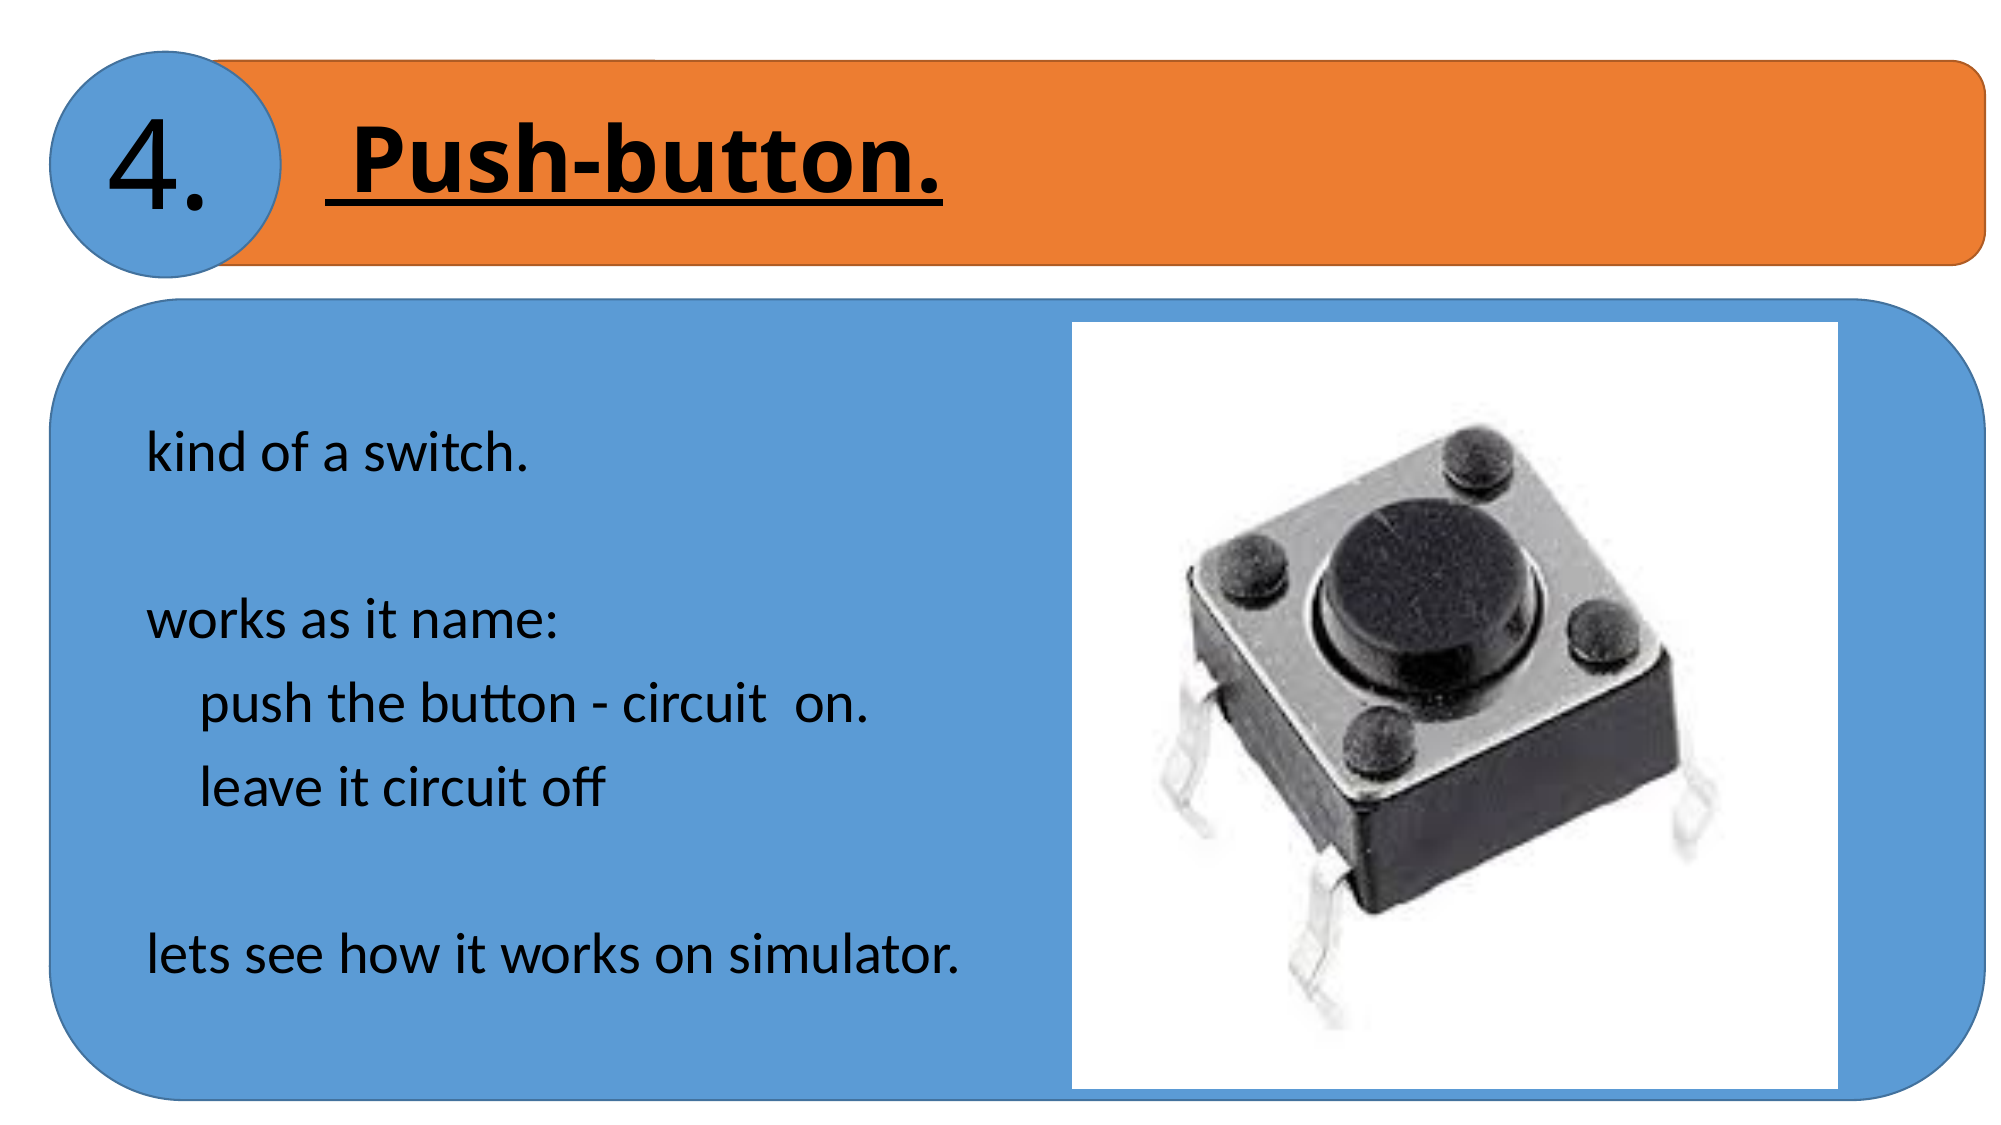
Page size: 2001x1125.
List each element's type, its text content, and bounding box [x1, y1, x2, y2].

text_box [48, 50, 282, 279]
list kind of a switch. works as it name: push the button - circuit on. leave it circuit off lets see how it works on simulator. [131, 322, 1073, 1097]
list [1072, 322, 1838, 1089]
title Push-button. [310, 59, 1856, 266]
text_box [48, 298, 1986, 1102]
text_box 4. [92, 77, 228, 242]
text_box [214, 59, 1987, 267]
